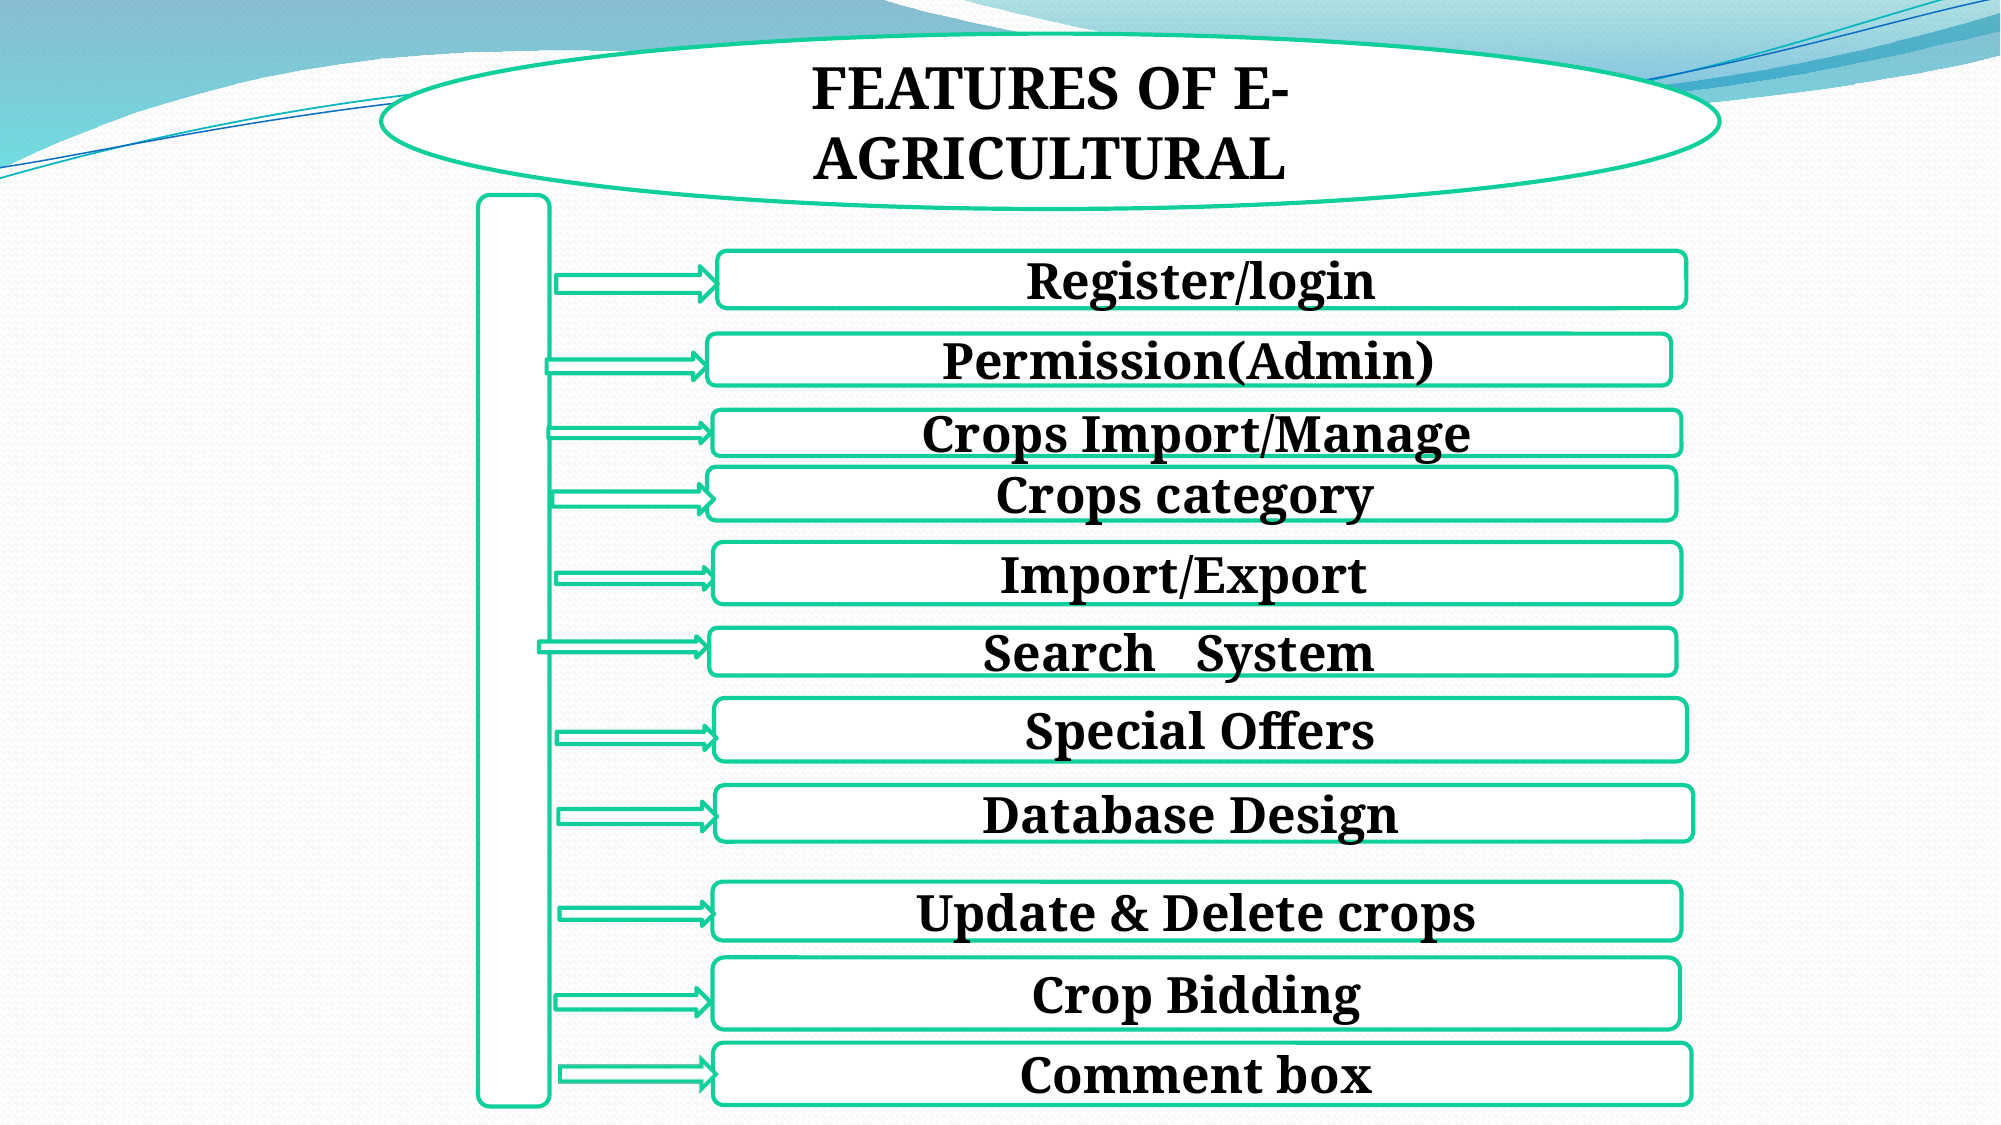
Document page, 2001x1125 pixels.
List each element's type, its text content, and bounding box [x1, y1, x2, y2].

text_box [536, 634, 710, 660]
text_box Search System [707, 625, 1679, 678]
text_box Special Offers [711, 695, 1690, 764]
text_box [475, 192, 552, 1109]
text_box Crop Bidding [710, 955, 1683, 1032]
text_box [554, 565, 710, 592]
text_box [554, 723, 719, 752]
text_box [554, 264, 720, 304]
text_box Update & Delete crops [710, 879, 1684, 943]
text_box [544, 350, 710, 383]
text_box [550, 481, 717, 517]
text_box Import/Export [710, 539, 1684, 607]
text_box [557, 899, 717, 928]
text_box [556, 799, 720, 834]
text_box Database Design [712, 782, 1696, 844]
text_box Comment box [710, 1040, 1694, 1108]
text_box Crops category [704, 464, 1679, 523]
text_box FEATURES OF E-AGRICULTURAL [379, 31, 1722, 212]
text_box [553, 986, 713, 1019]
text_box Crops Import/Manage [710, 407, 1684, 459]
text_box Permission(Admin) [704, 331, 1674, 388]
text_box Register/login [715, 248, 1689, 311]
picture [558, 1053, 719, 1094]
text_box [546, 420, 713, 446]
